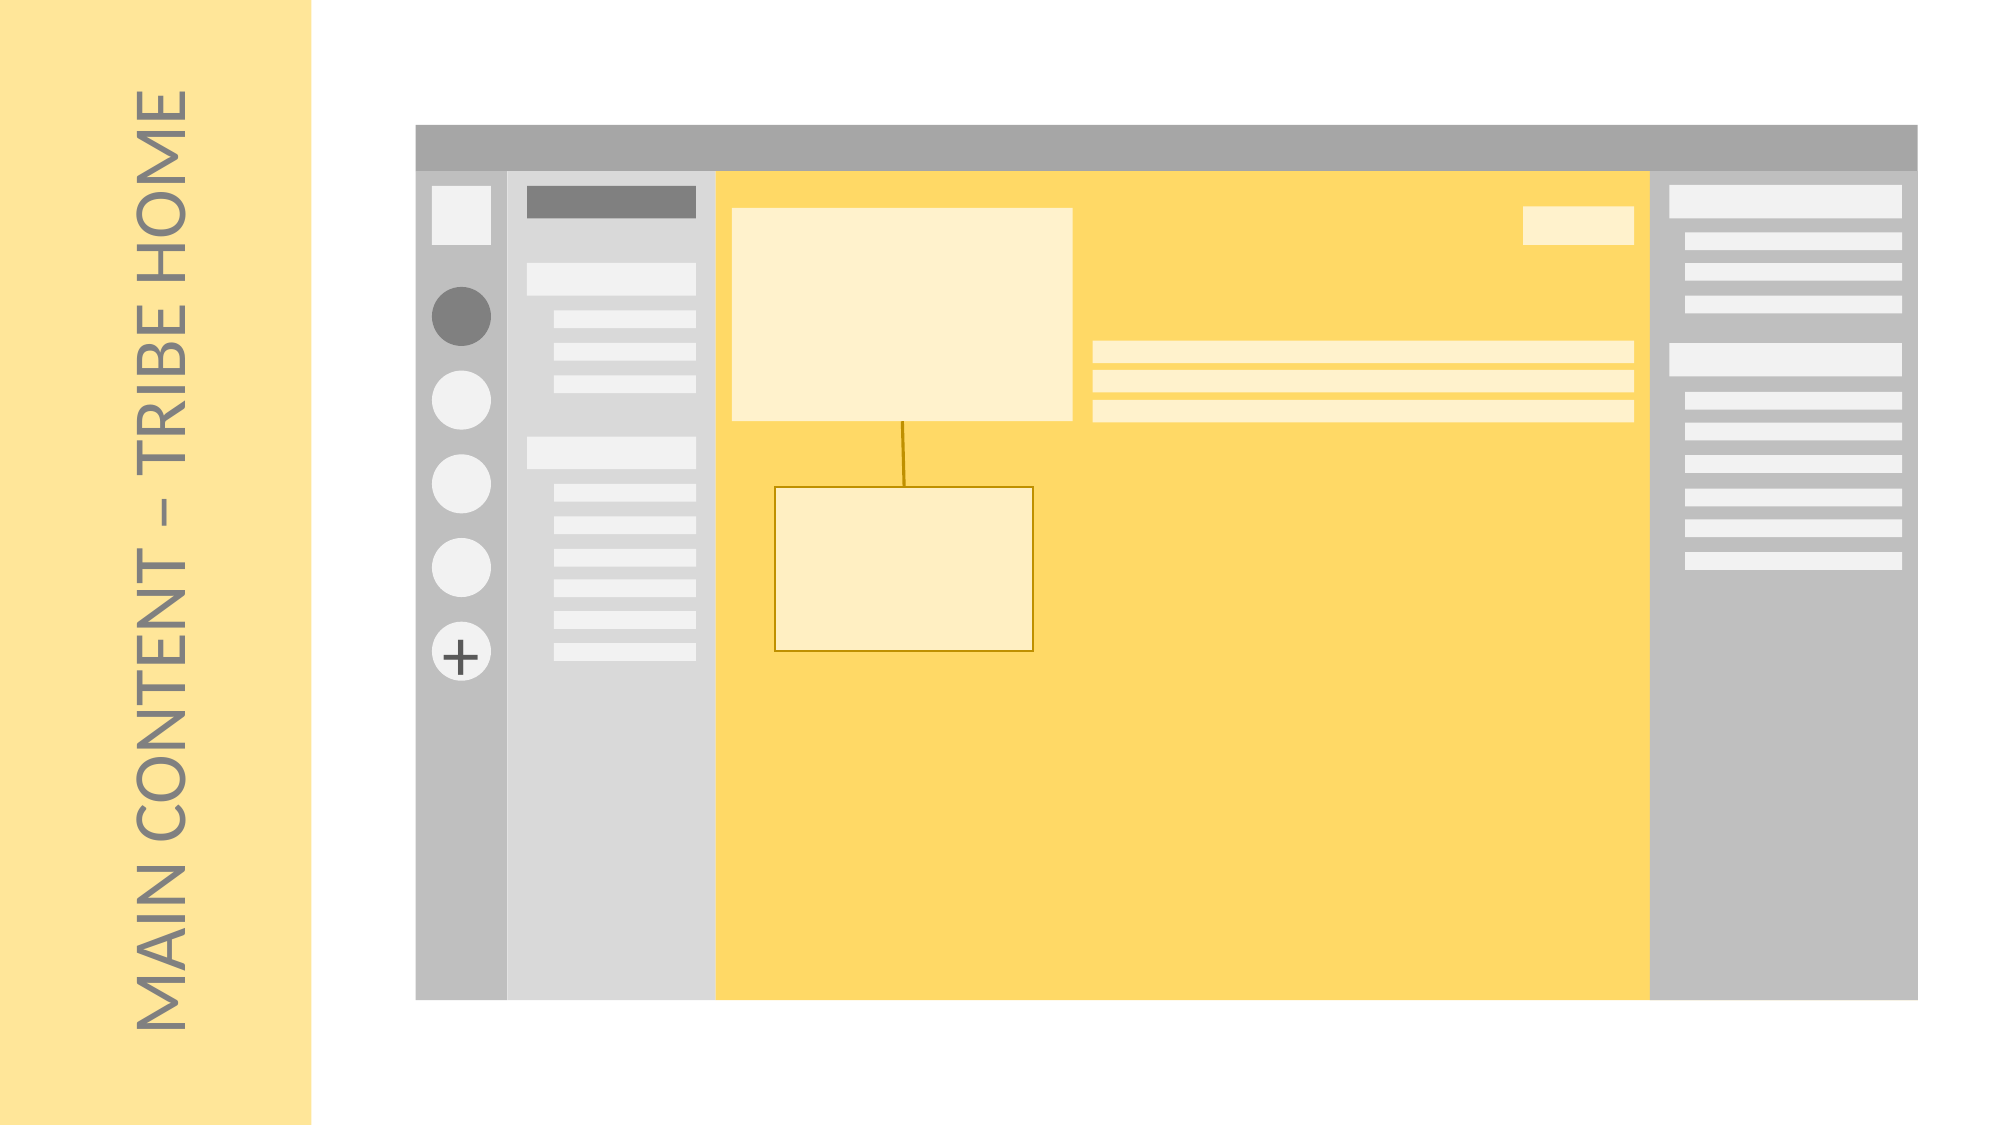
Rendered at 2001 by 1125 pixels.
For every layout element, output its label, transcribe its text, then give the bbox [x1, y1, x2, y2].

text_box MAIN CONTENT – TRIBE HOME [0, 0, 312, 1125]
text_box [415, 124, 1918, 1001]
